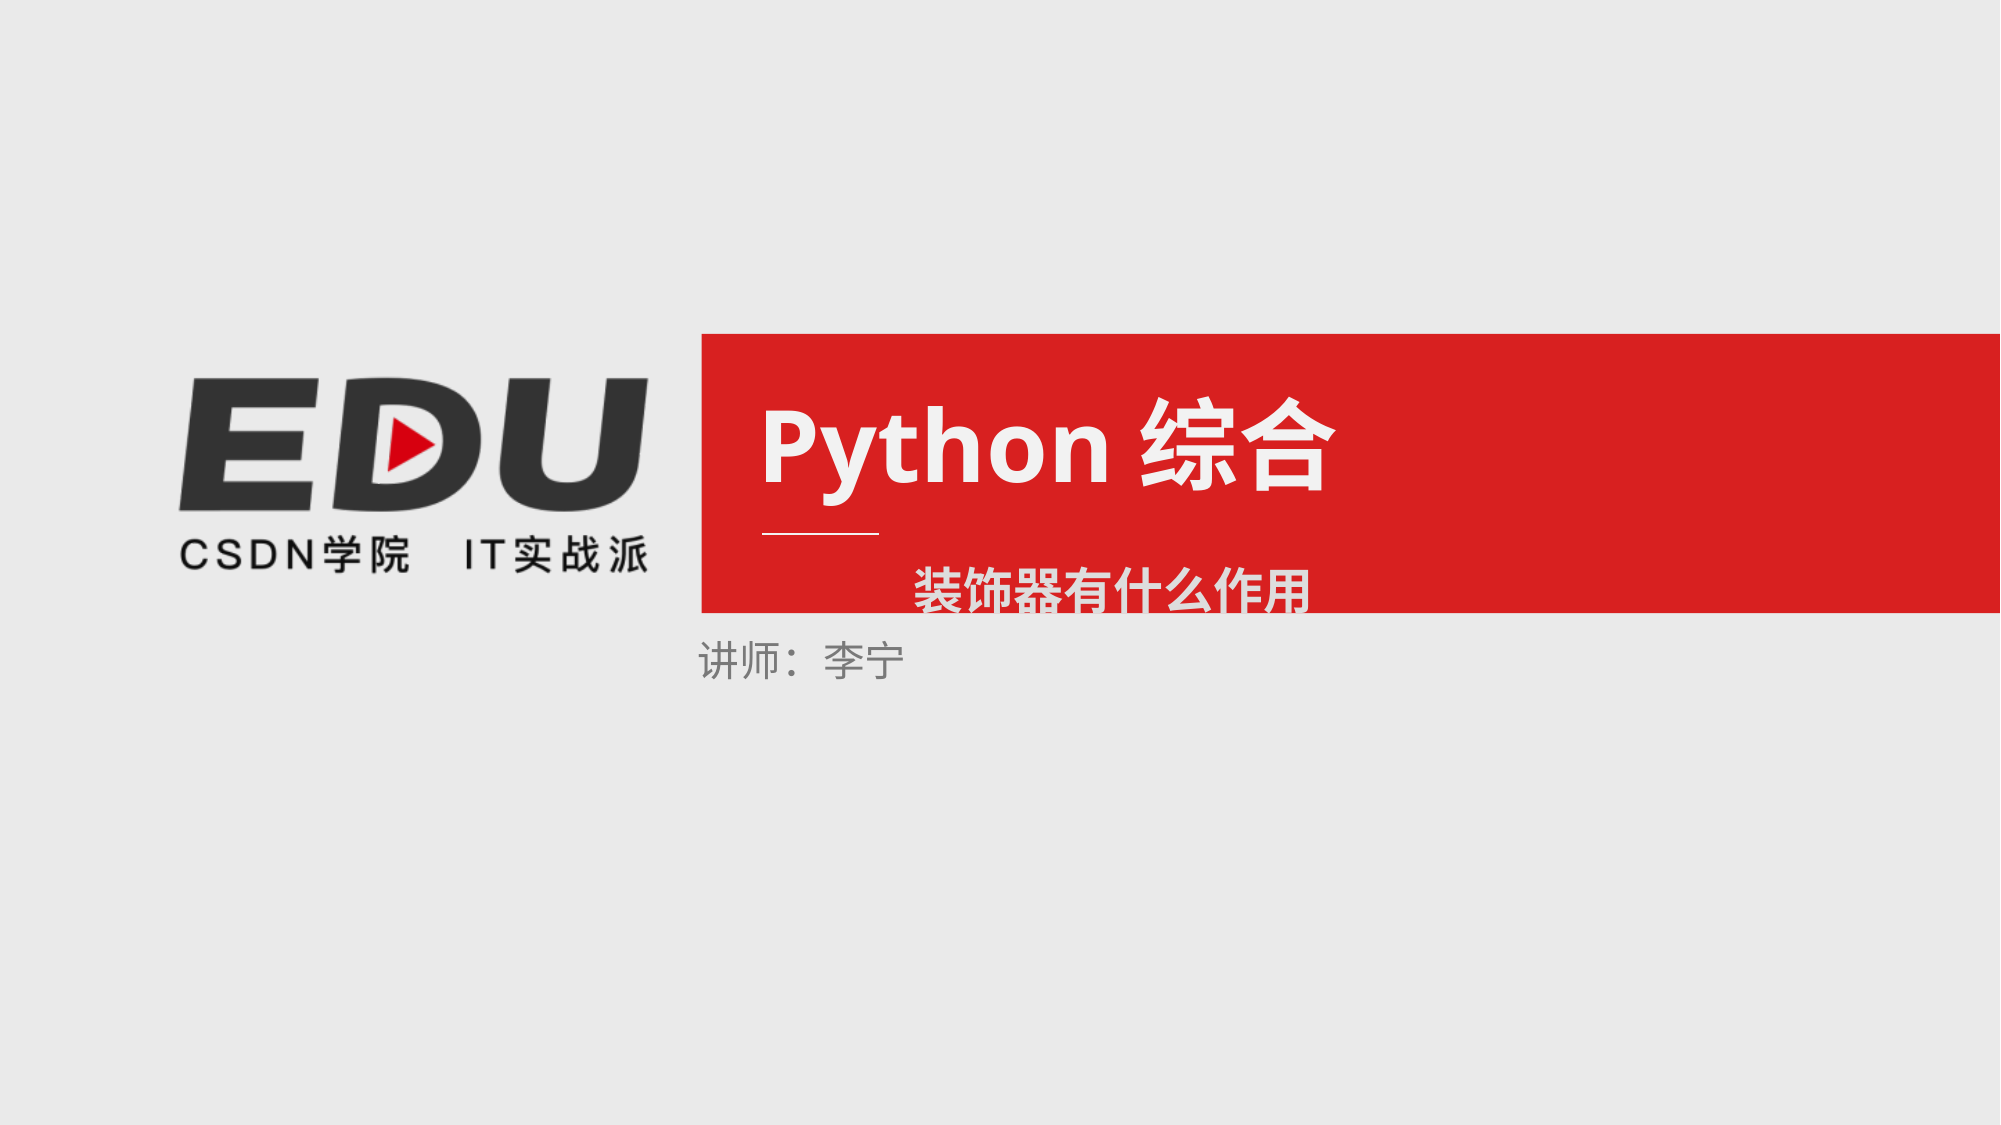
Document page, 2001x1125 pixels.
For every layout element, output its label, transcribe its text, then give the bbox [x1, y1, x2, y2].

list 讲师：李宁 [689, 626, 1615, 693]
picture [172, 363, 654, 584]
list 装饰器有什么作用 [905, 491, 1851, 628]
title Python综合 [742, 375, 1954, 494]
